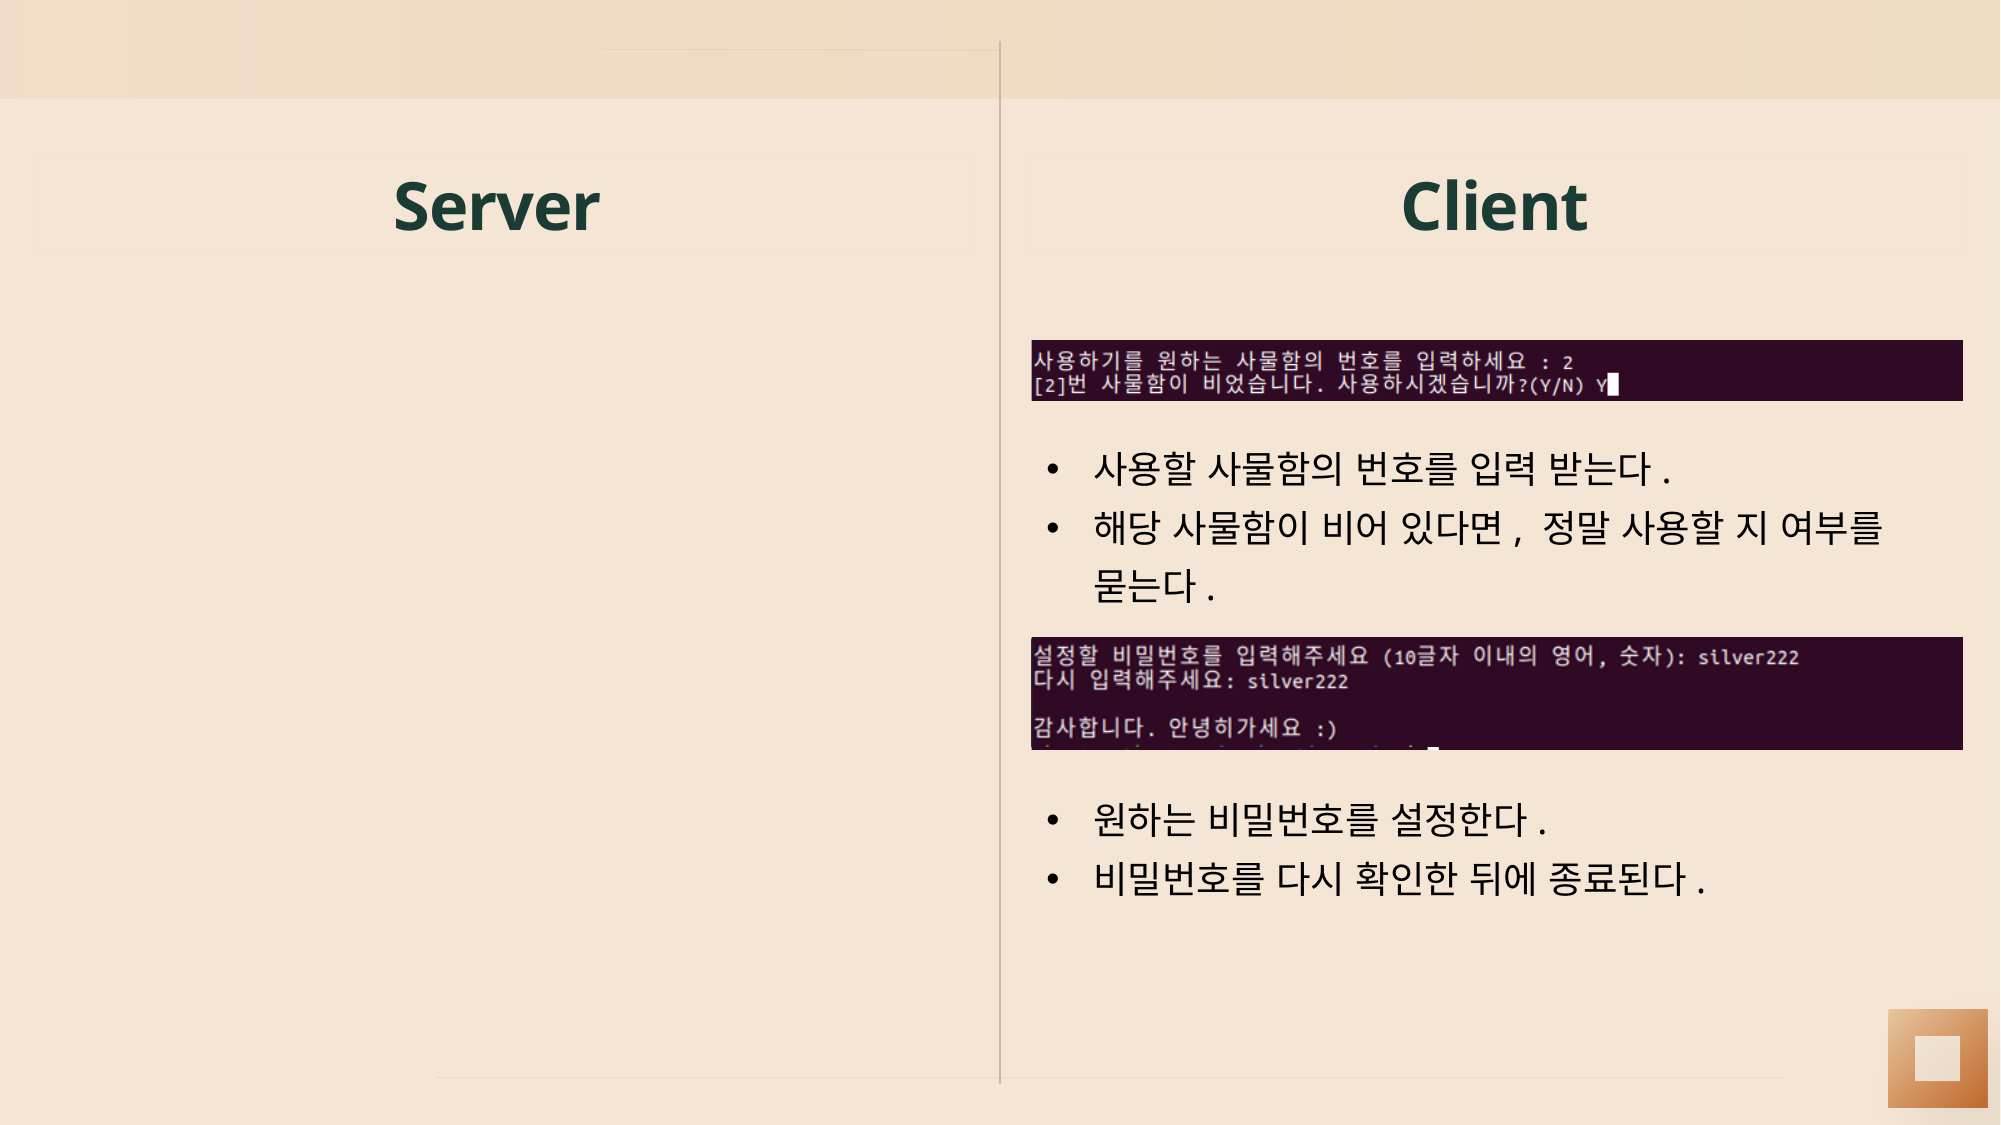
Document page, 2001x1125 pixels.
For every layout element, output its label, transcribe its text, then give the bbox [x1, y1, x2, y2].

text_box 원하는 비밀번호를 설정한다. 비밀번호를 다시 확인한 뒤에 종료된다. [1031, 776, 1952, 909]
picture [1031, 340, 1963, 401]
text_box Server [38, 157, 974, 251]
text_box 사용할 사물함의 번호를 입력 받는다. 해당 사물함이 비어 있다면, 정말 사용할 지 여부를 묻는다. [1031, 425, 1952, 616]
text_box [1031, 637, 1963, 753]
text_box Client [1027, 157, 1963, 251]
